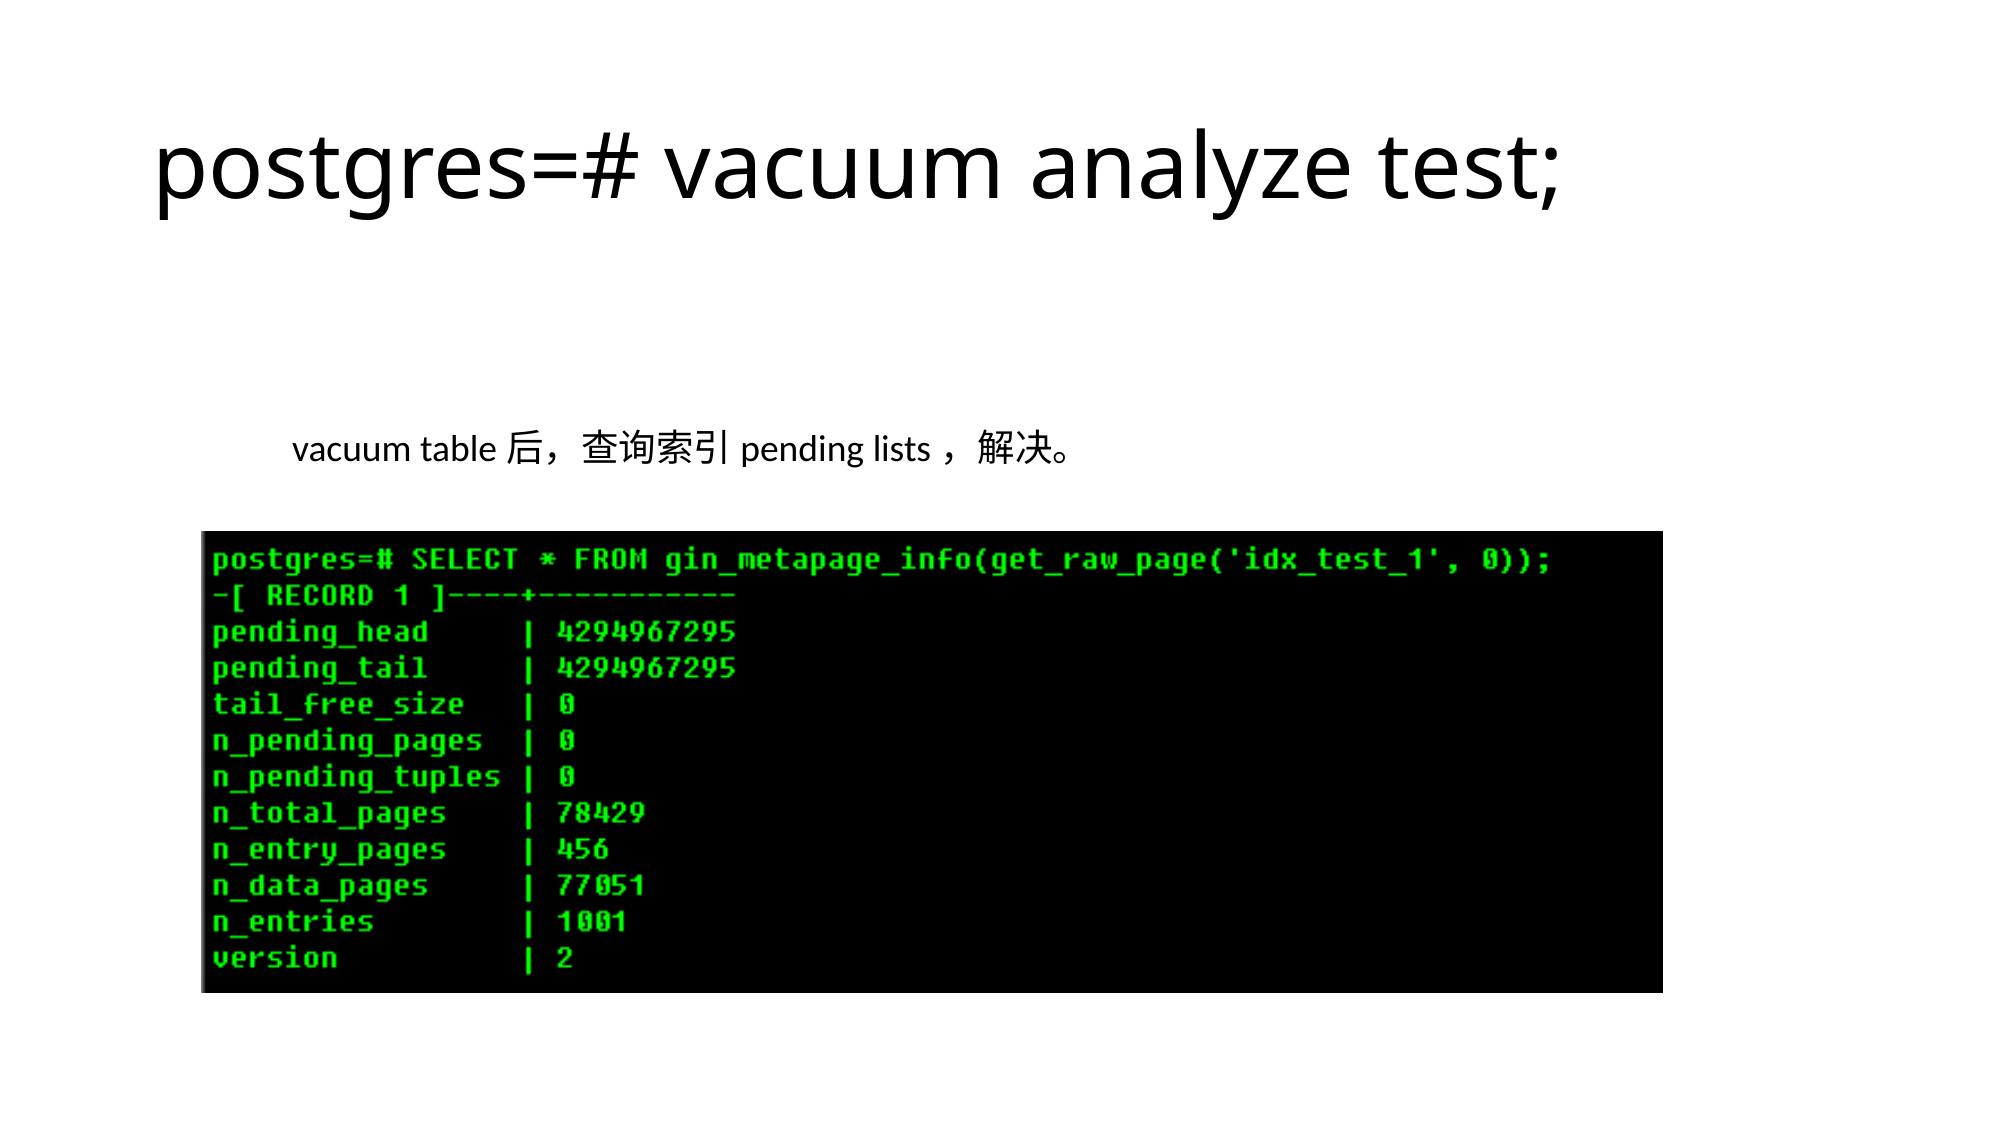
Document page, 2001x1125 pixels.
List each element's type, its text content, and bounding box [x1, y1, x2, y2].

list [201, 531, 1663, 993]
title postgres=# vacuum analyze test; [137, 59, 1863, 278]
text_box vacuum table后，查询索引pending lists，解决。 [277, 416, 1106, 477]
